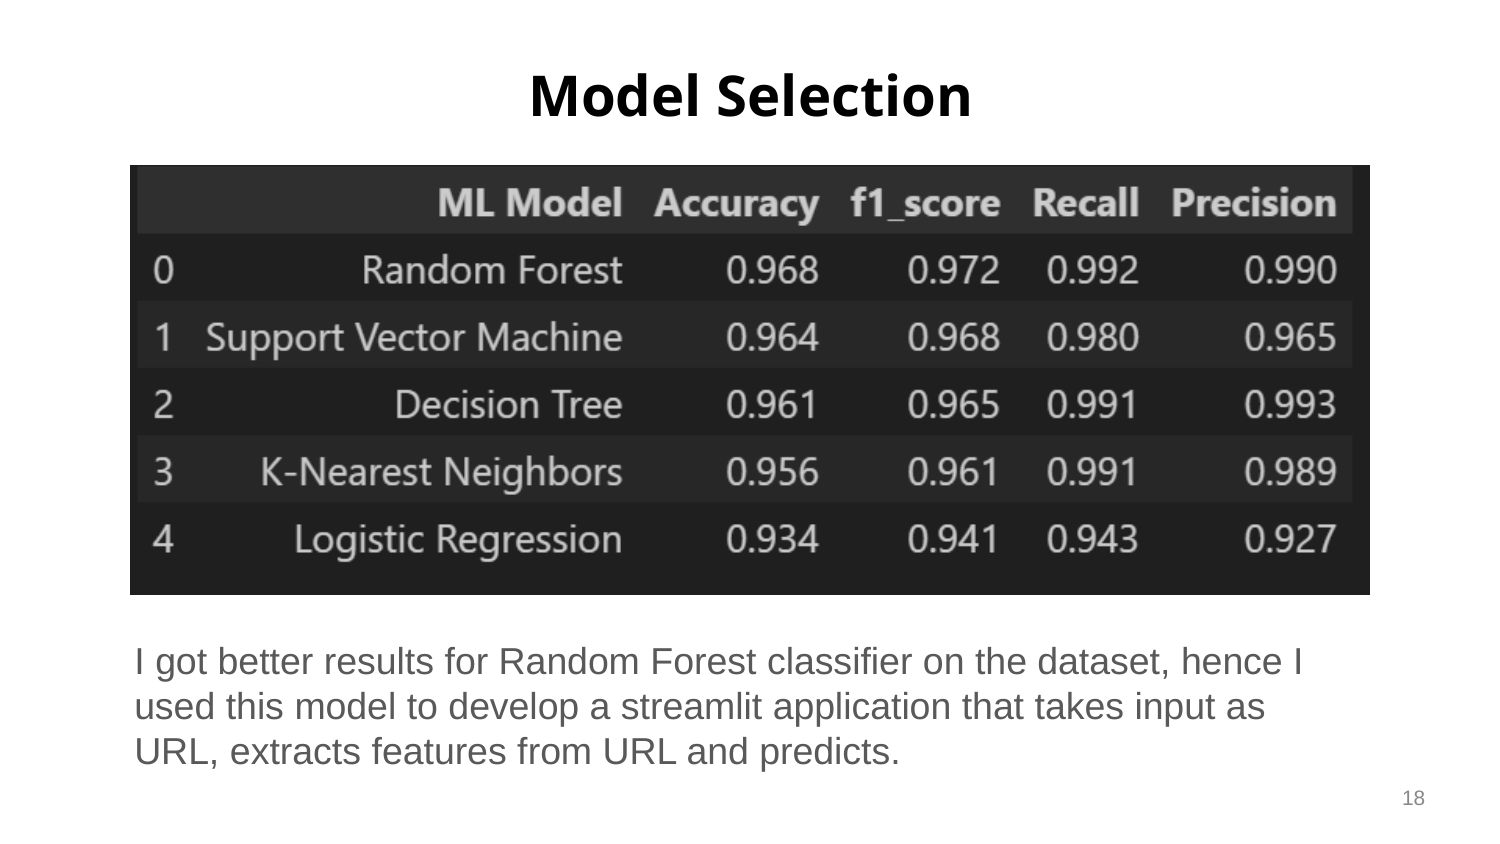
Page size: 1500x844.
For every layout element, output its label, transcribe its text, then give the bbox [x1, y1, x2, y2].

slide_number 18 [1080, 784, 1425, 844]
text_box I got better results for Random Forest classifier on the dataset, hence I used this model to develop a streamlit application that takes input as URL, extracts features from URL and predicts. [119, 622, 1370, 750]
picture [130, 164, 1370, 596]
title Model Selection [0, 57, 1500, 201]
